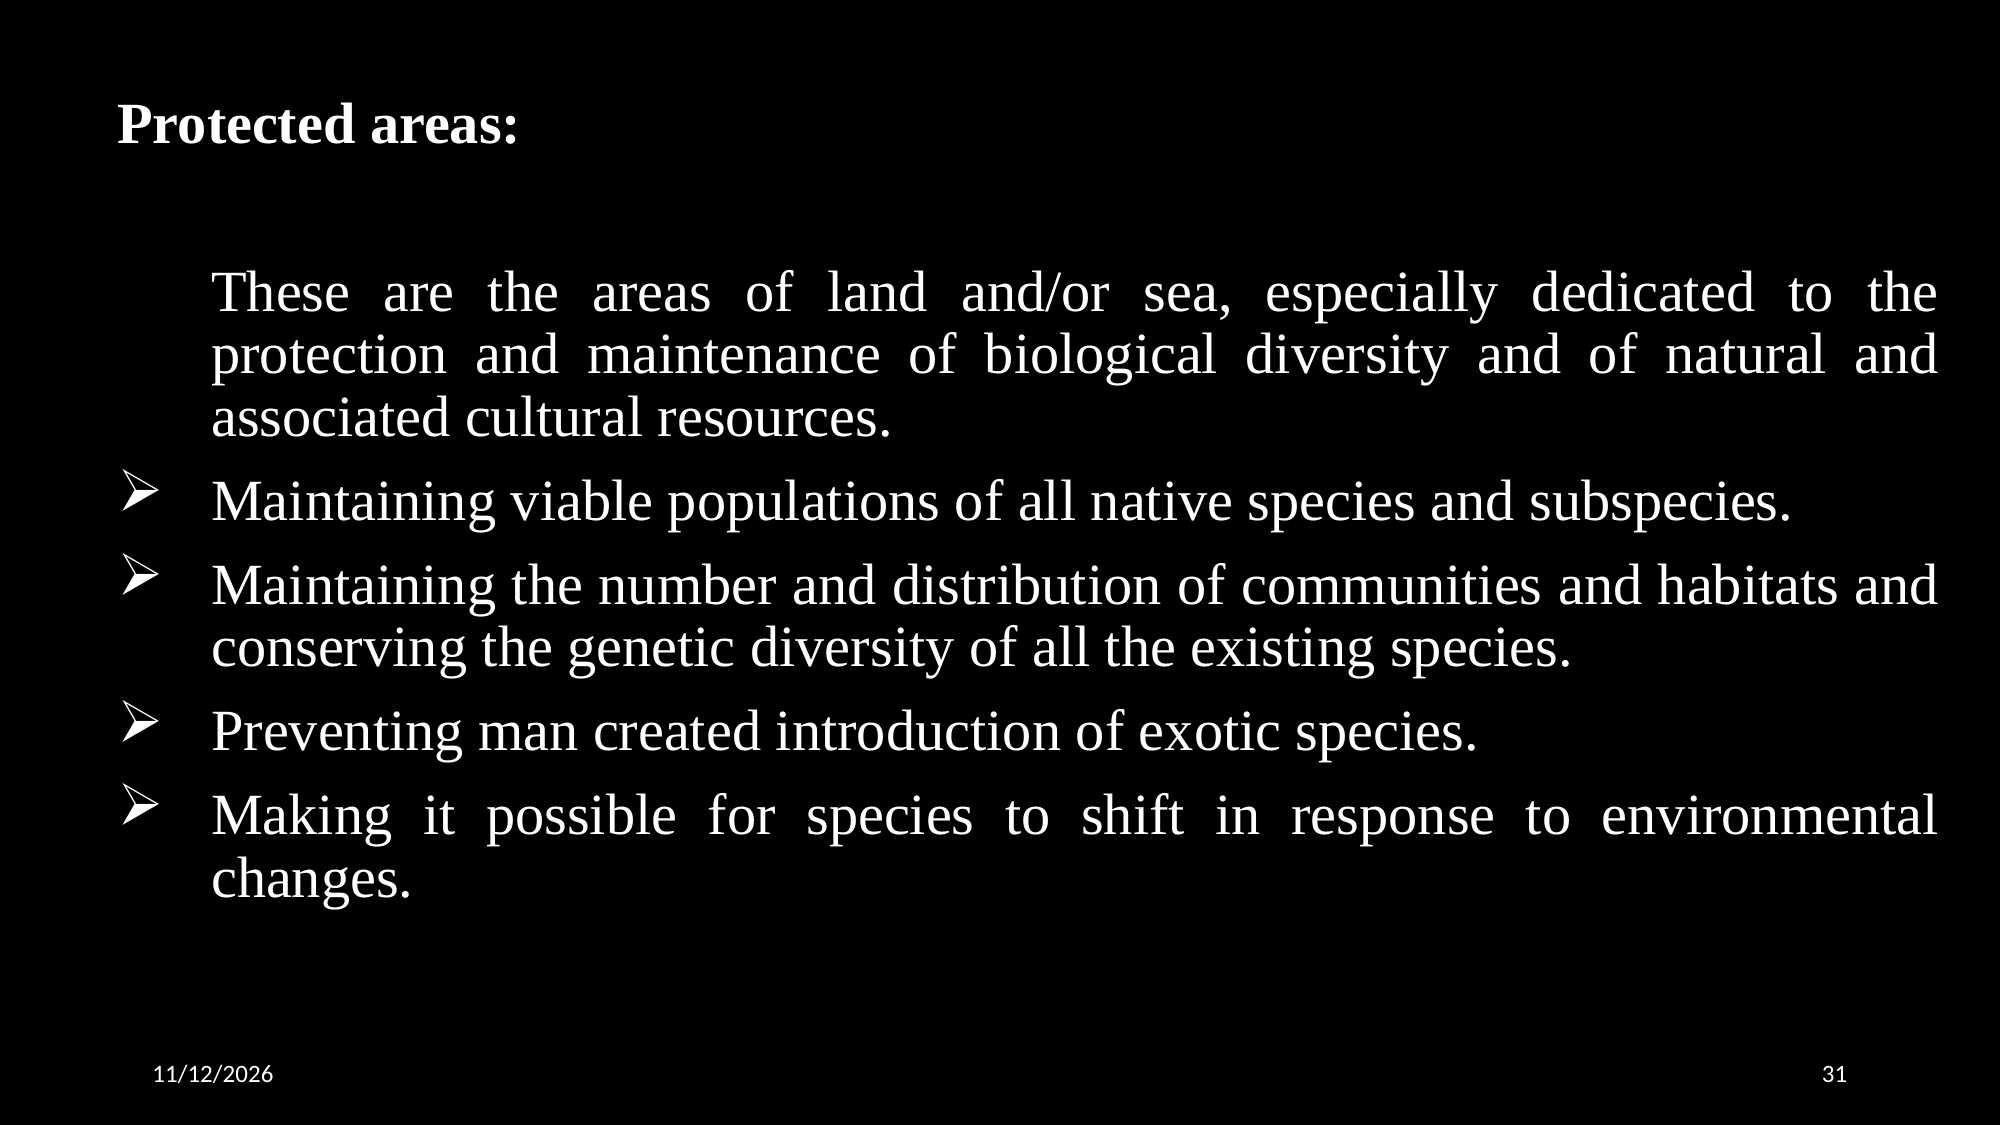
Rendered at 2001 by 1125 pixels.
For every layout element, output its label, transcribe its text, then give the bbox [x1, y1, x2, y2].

slide_number 31 [1412, 1042, 1863, 1103]
list Protected areas: These are the areas of land and/or sea, especially dedicated to the protection and maintenance of biological diversity and of natural and associated cultural resources. Maintaining viable populations of all native species and subspecies. Maintaining the number and distribution of communities and habitats and conserving the genetic diversity of all the existing species. Preventing man created introduction of exotic species. Making it possible for species to shift in response to environmental changes. [102, 85, 1955, 1004]
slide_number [137, 1042, 588, 1103]
